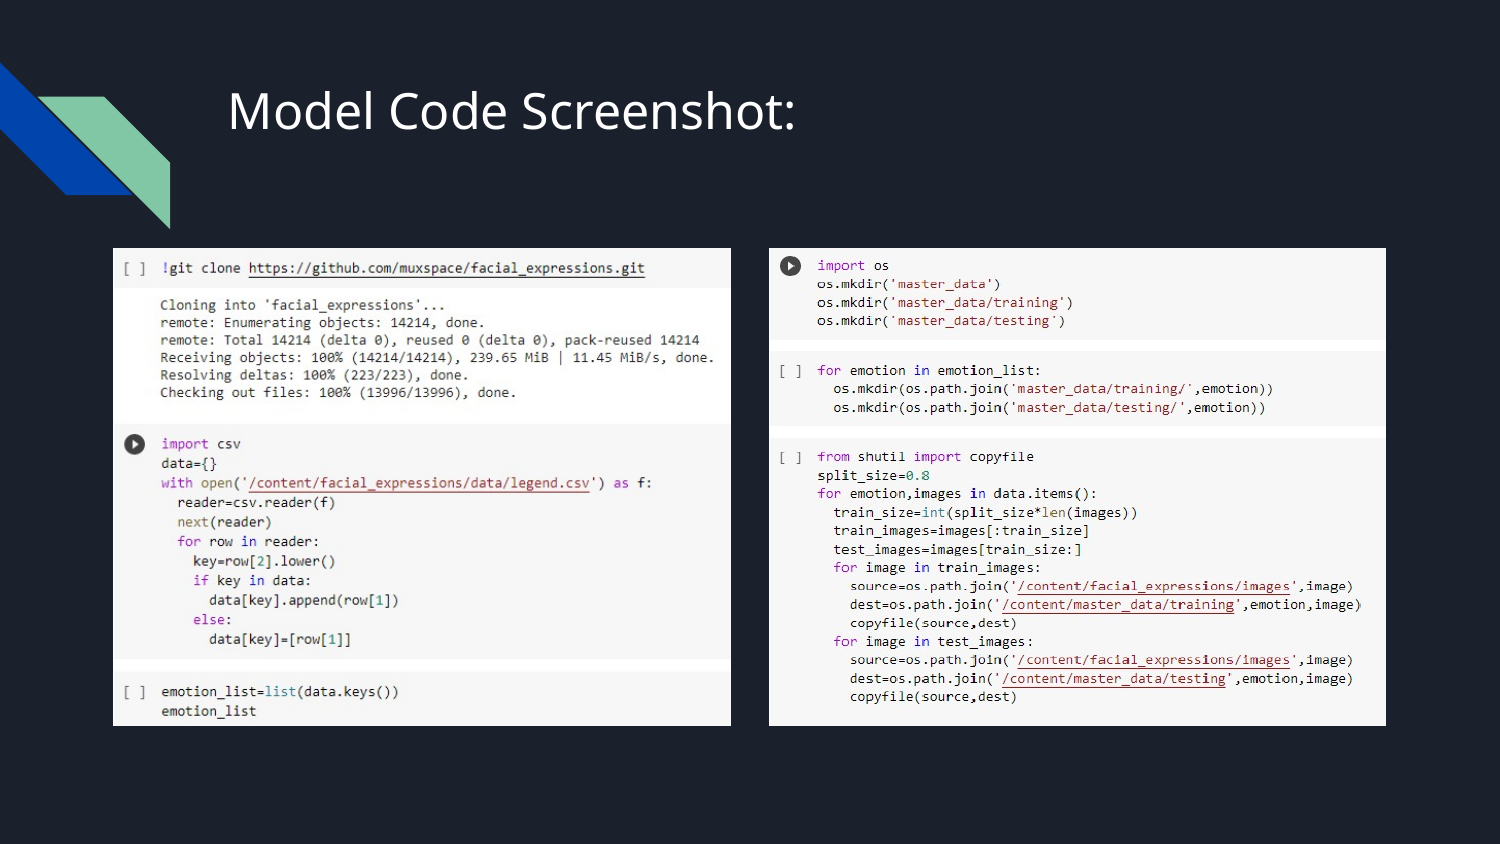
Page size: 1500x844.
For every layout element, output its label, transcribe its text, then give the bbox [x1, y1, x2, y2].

picture [769, 248, 1387, 727]
picture [113, 248, 731, 727]
title Model Code Screenshot: [212, 64, 1368, 215]
